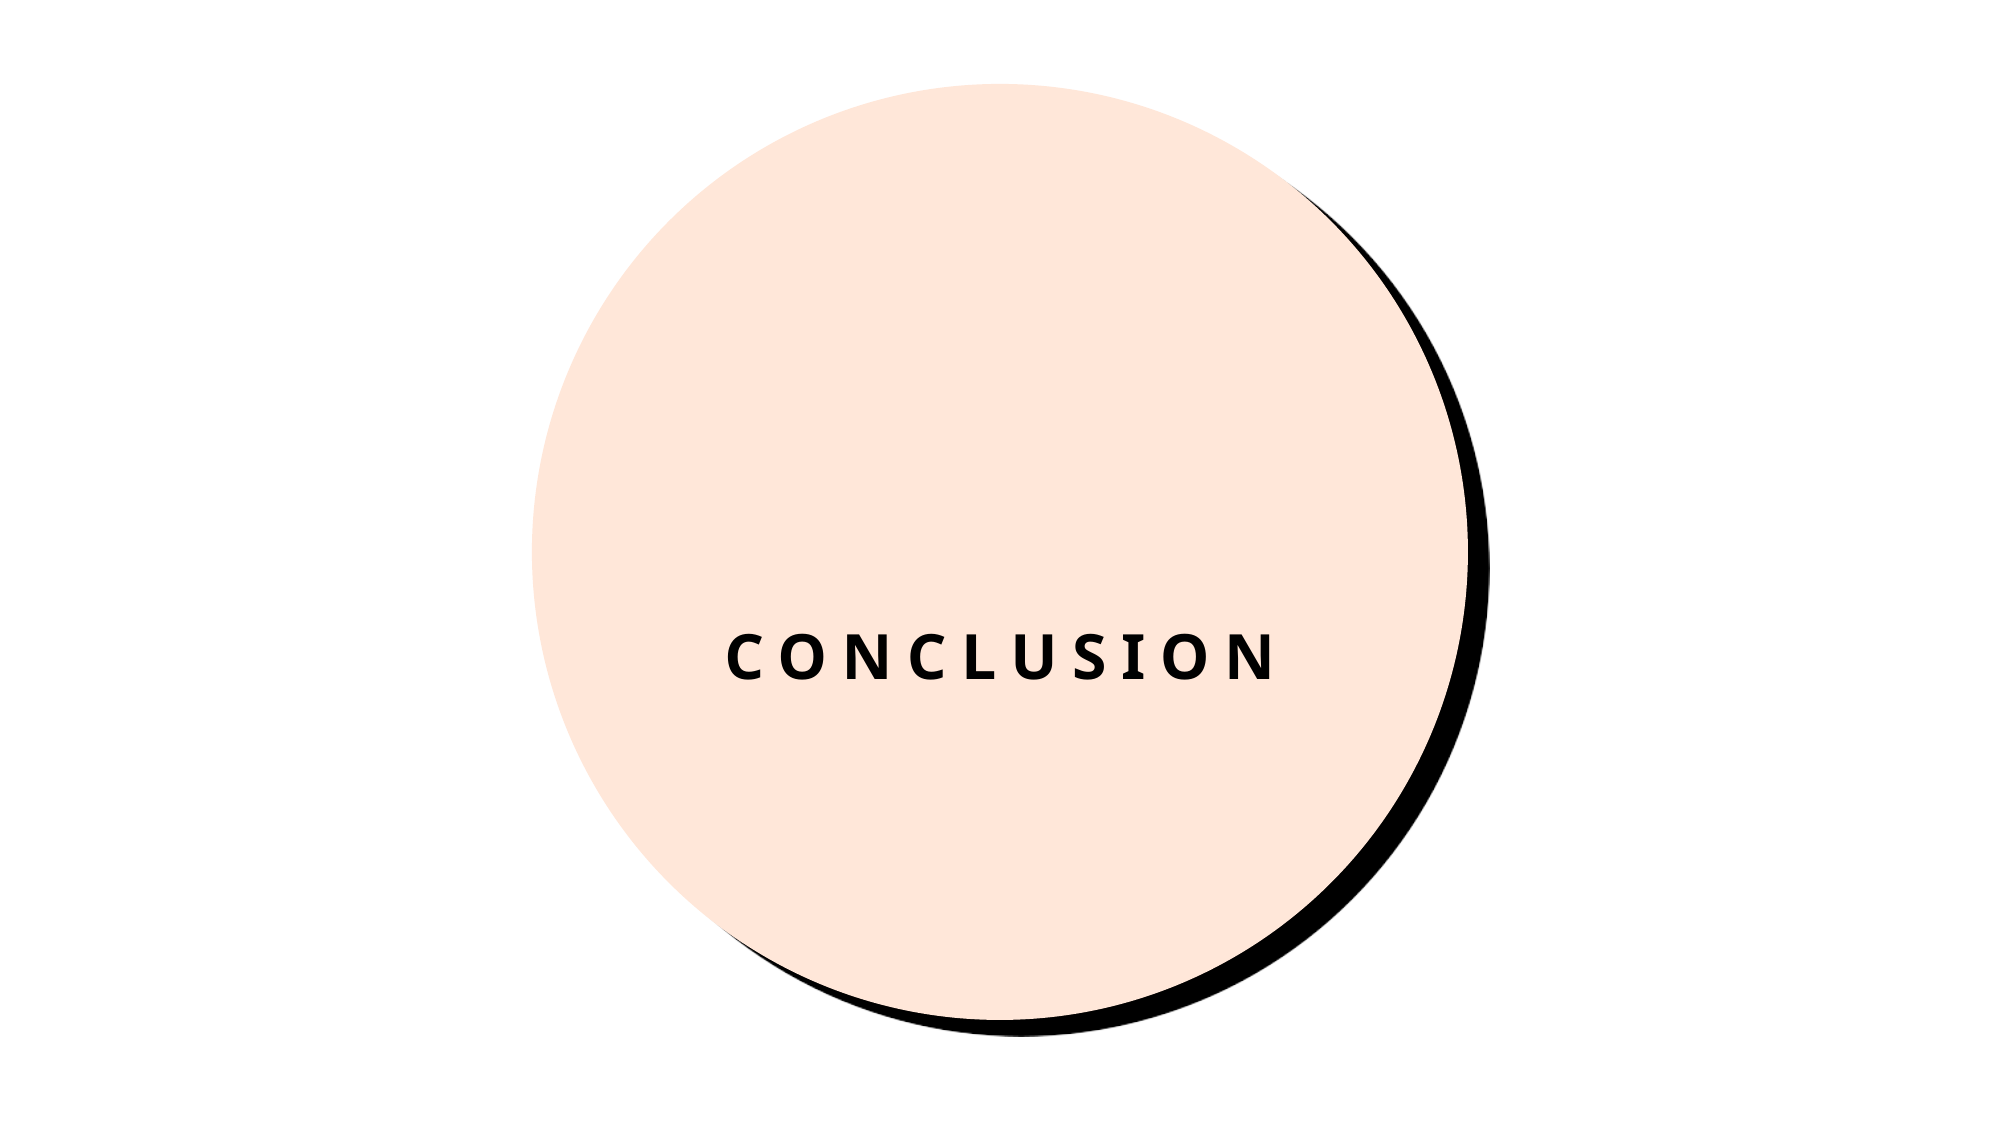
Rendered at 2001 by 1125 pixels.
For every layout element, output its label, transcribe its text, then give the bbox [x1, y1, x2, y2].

title CONCLUSION [598, 280, 1402, 700]
